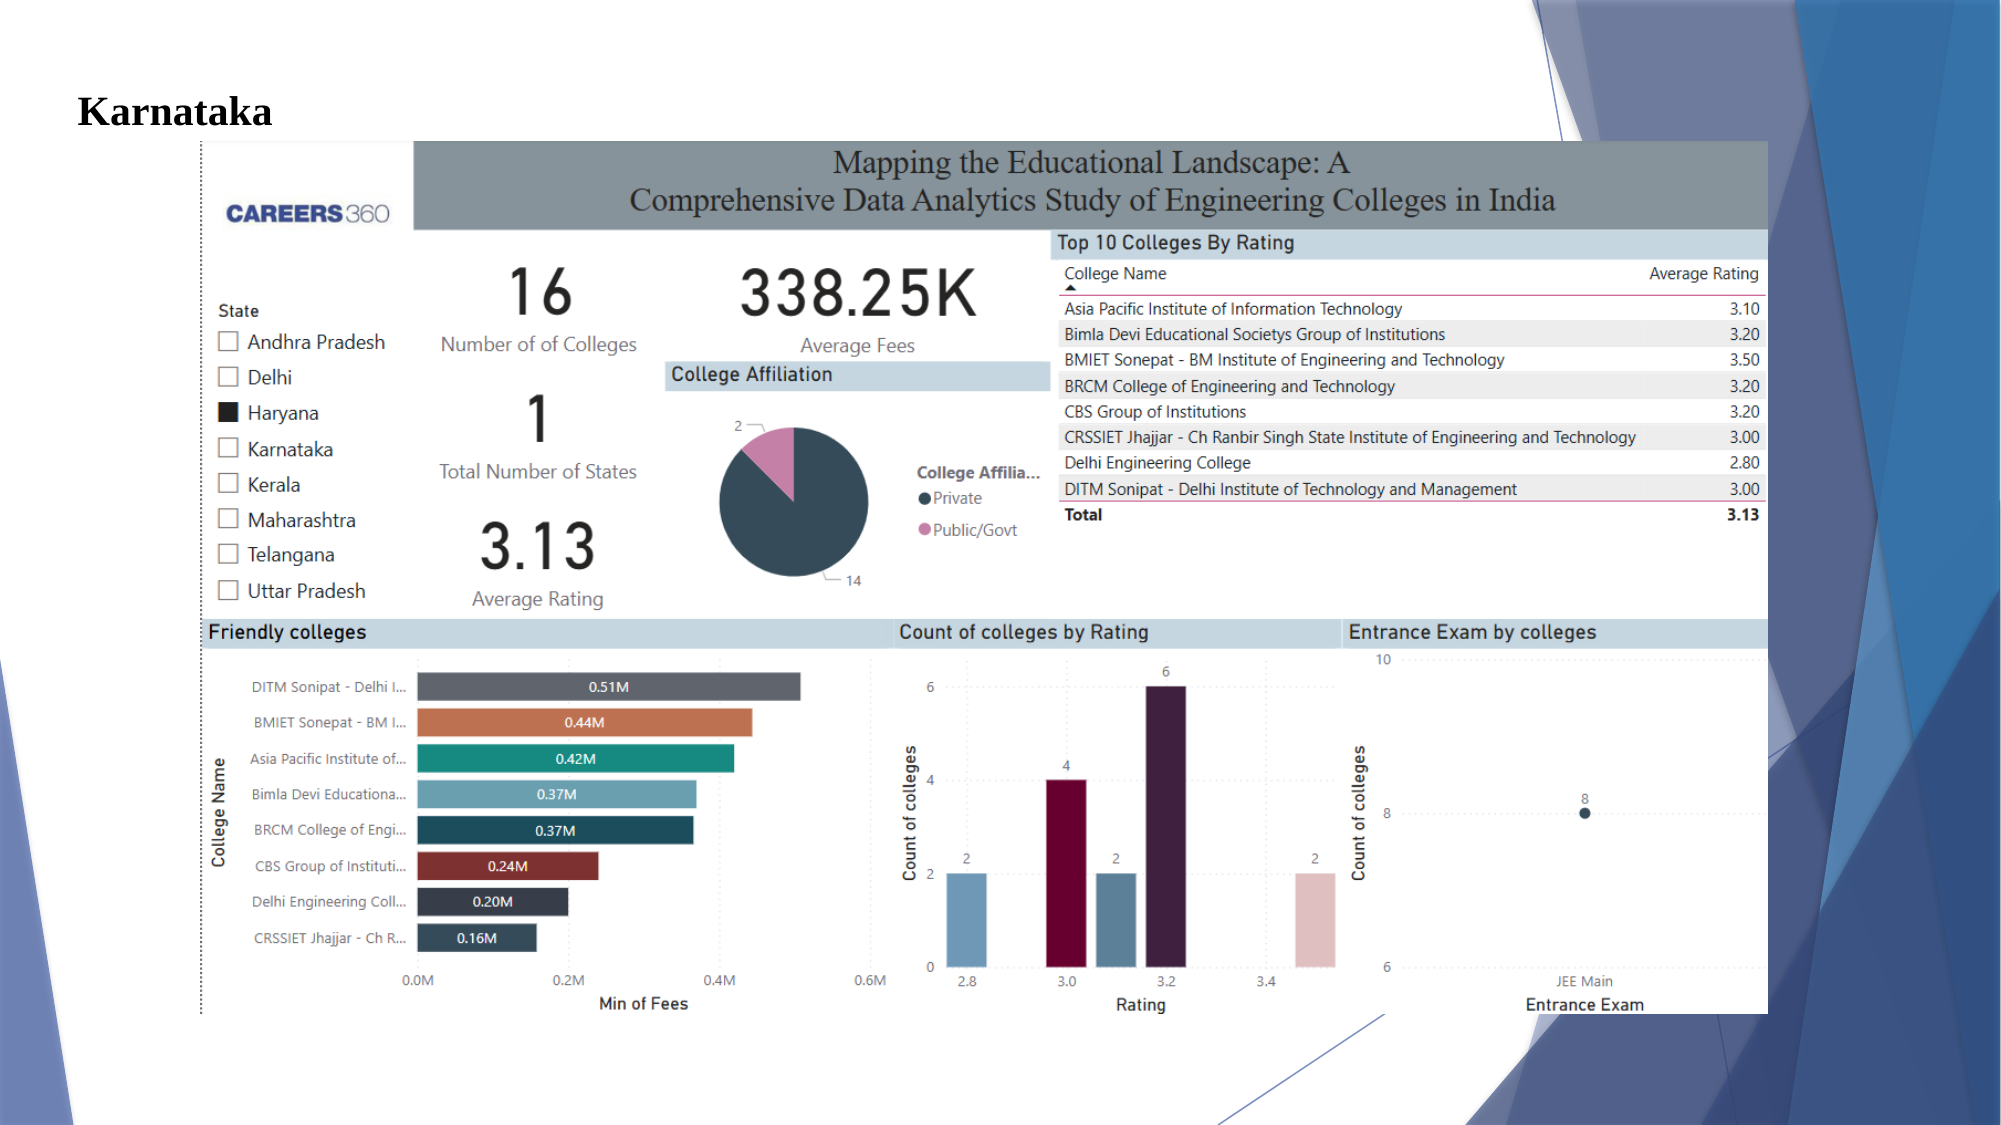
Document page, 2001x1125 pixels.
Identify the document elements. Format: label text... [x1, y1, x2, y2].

picture [199, 140, 1769, 1015]
text_box Karnataka [62, 75, 375, 141]
